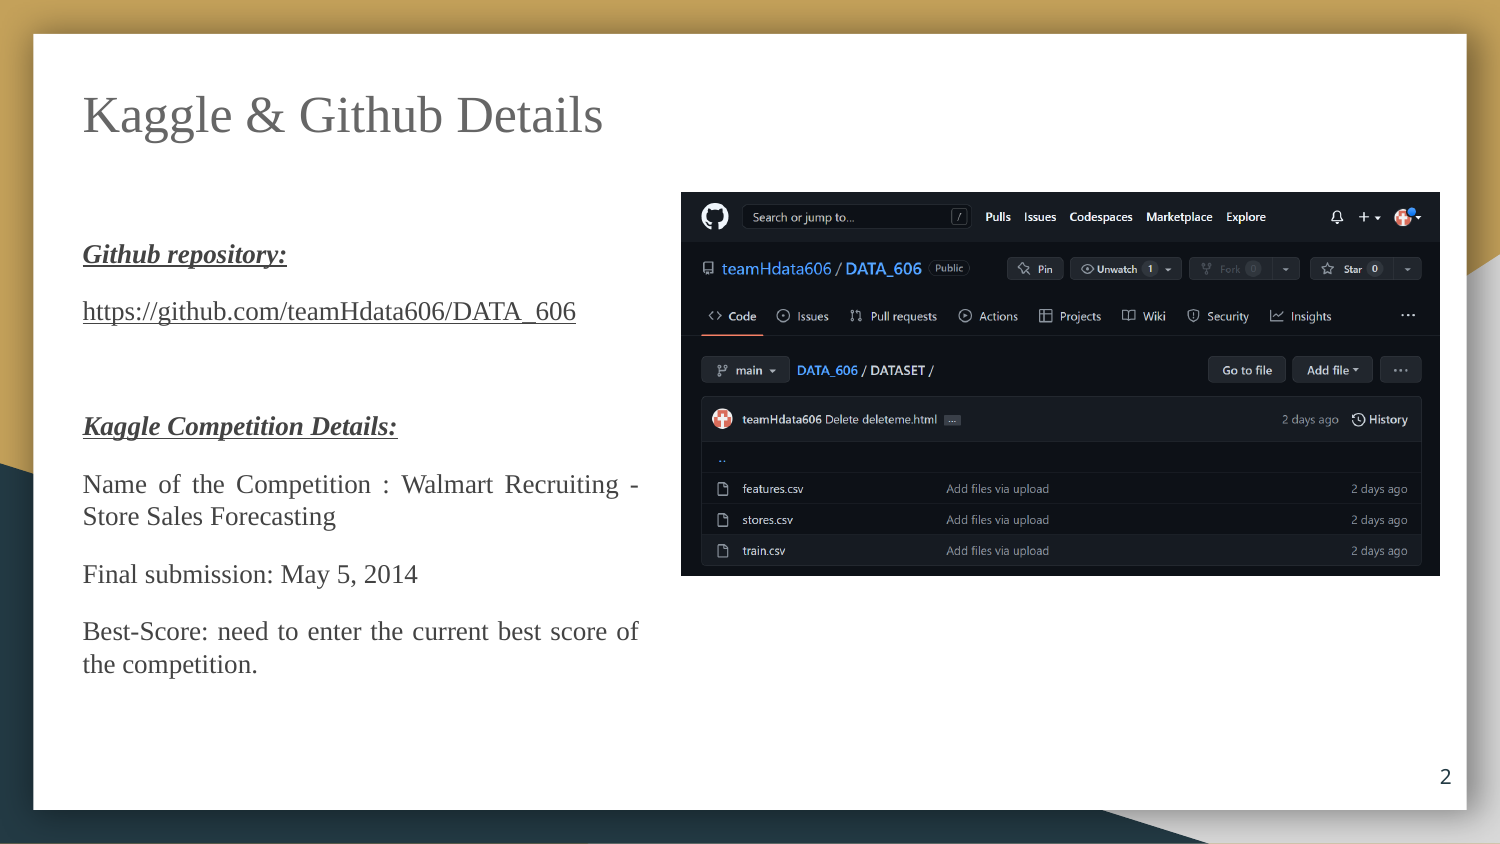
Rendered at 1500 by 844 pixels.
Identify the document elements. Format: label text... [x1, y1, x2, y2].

slide_number ‹#› [1376, 745, 1467, 810]
list Github repository: https://github.com/teamHdata606/DATA_606 Kaggle Competition Details: Name of the Competition : Walmart Recruiting - Store Sales Forecasting Final submission: May 5, 2014 Best-Score: need to enter the current best score of the competition. [67, 163, 654, 692]
picture [680, 191, 1440, 577]
title Kaggle & Github Details [67, 71, 776, 164]
